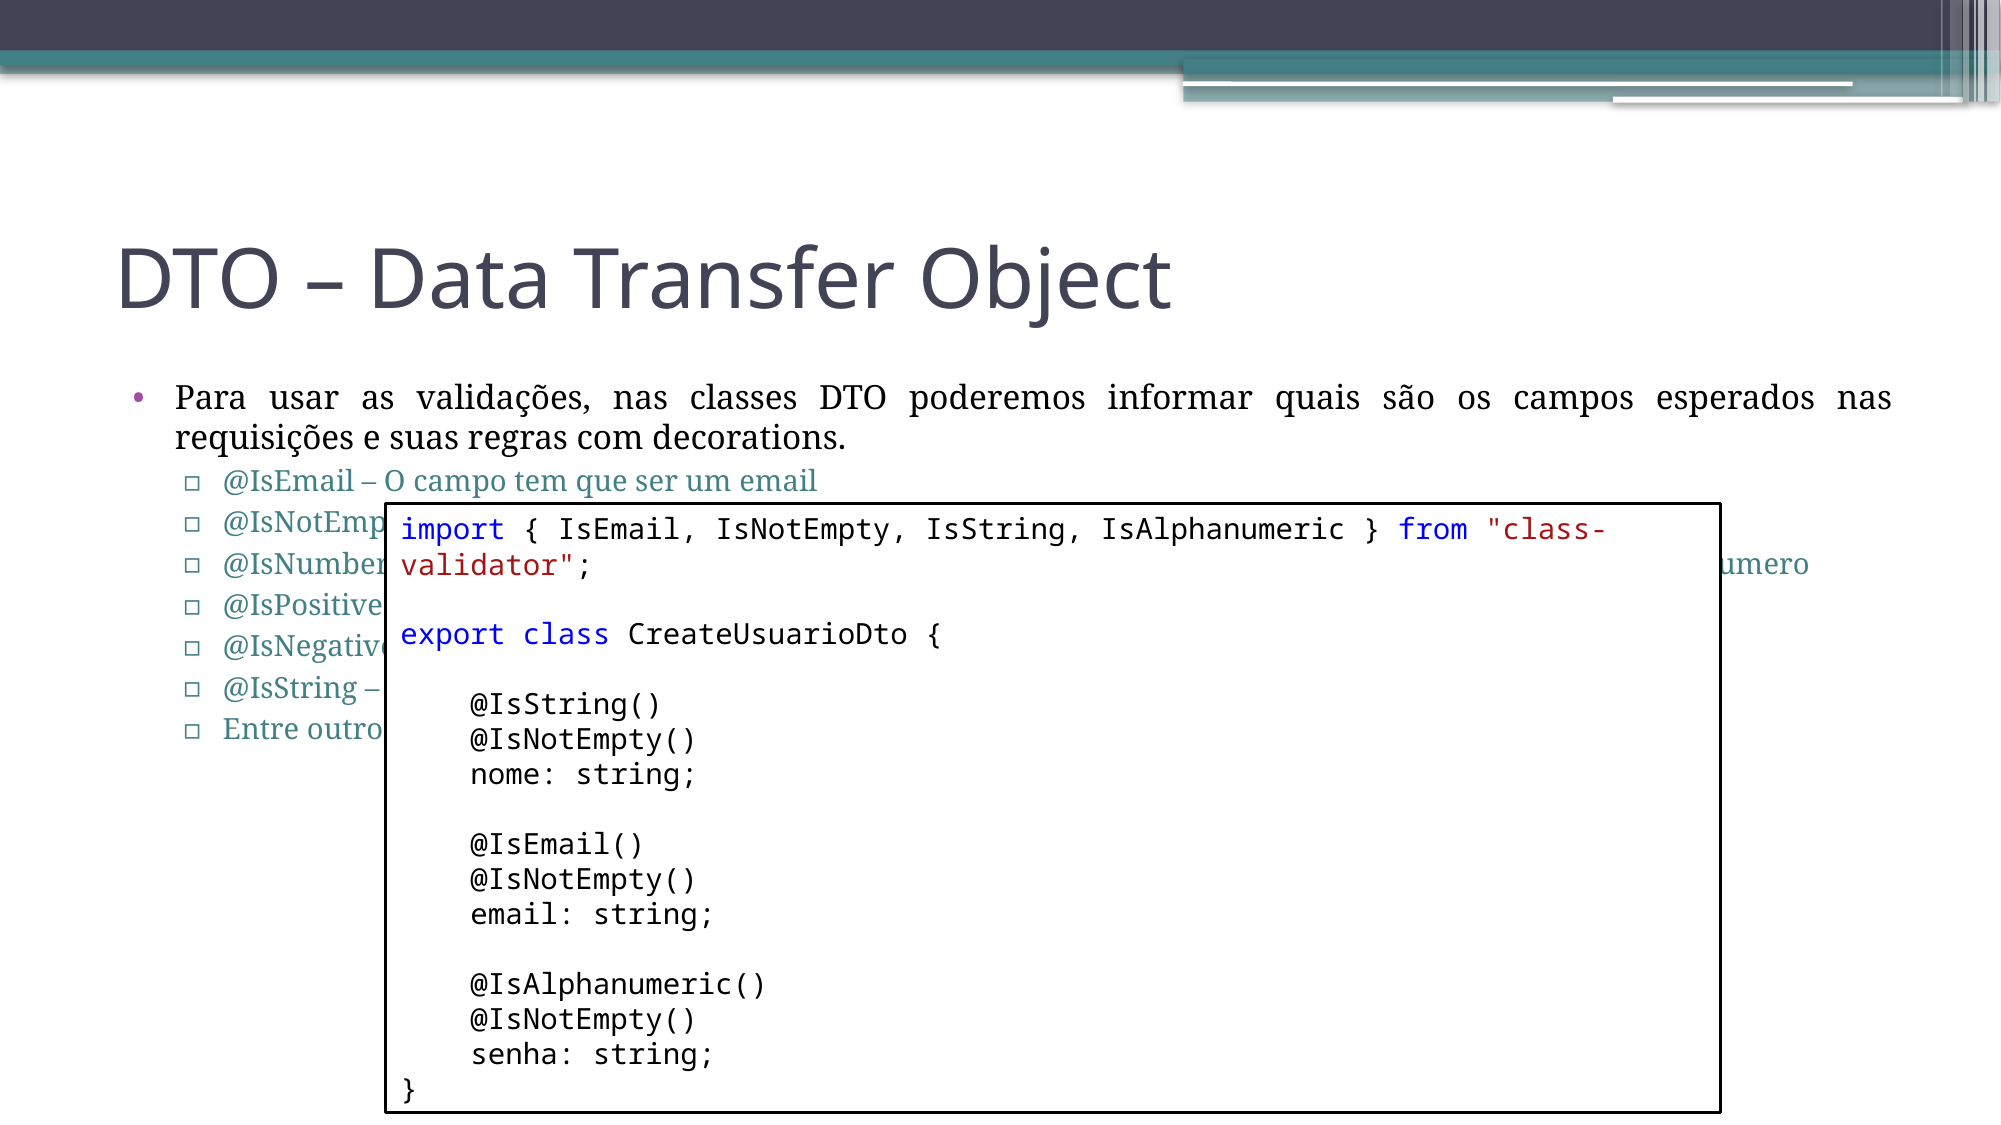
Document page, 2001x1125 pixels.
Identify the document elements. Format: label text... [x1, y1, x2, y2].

title DTO – Data Transfer Object [99, 187, 1900, 363]
text_box import { IsEmail, IsNotEmpty, IsString, IsAlphanumeric } from "class-validator"; export class CreateUsuarioDto { @IsString() @IsNotEmpty() nome: string; @IsEmail() @IsNotEmpty() email: string; @IsAlphanumeric() @IsNotEmpty() senha: string; } [384, 502, 1722, 1114]
list Para usar as validações, nas classes DTO poderemos informar quais são os campos esperados nas requisições e suas regras com decorations. @IsEmail – O campo tem que ser um email @IsNotEmpty – O campo tem que ter valor @IsNumber– O campo precisa ser um número, mesmo que venha como string, tem que ser no formato de numero @IsPositive – O campo precisa ser um número positivo @IsNegative – o campo precisa ser um número negativo @IsString – o campo precisa ser uma string Entre outros... [99, 368, 1910, 1125]
